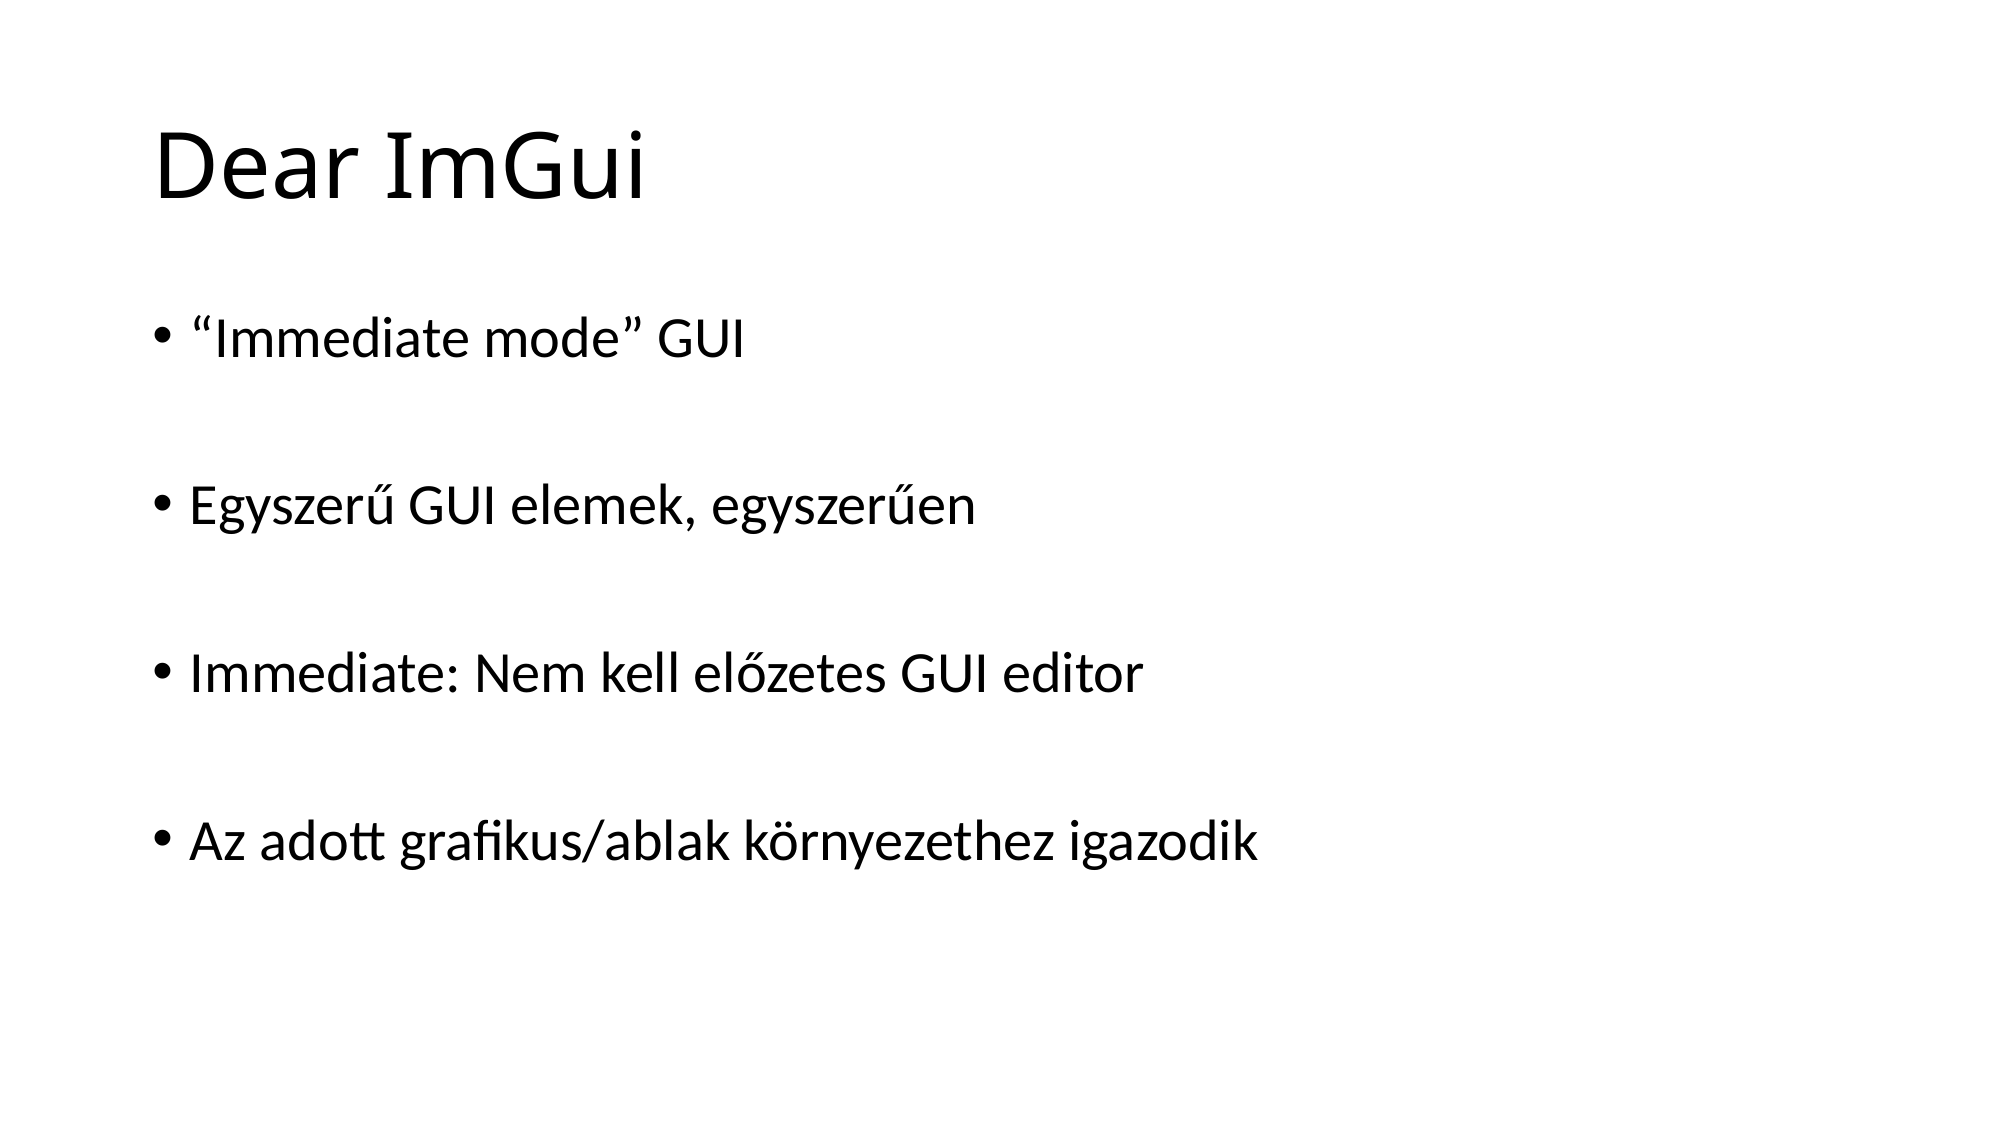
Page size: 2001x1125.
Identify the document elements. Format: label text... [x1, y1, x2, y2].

title Dear ImGui [137, 59, 1863, 278]
list “Immediate mode” GUI Egyszerű GUI elemek, egyszerűen Immediate: Nem kell előzetes GUI editor Az adott grafikus/ablak környezethez igazodik [137, 299, 1863, 1014]
